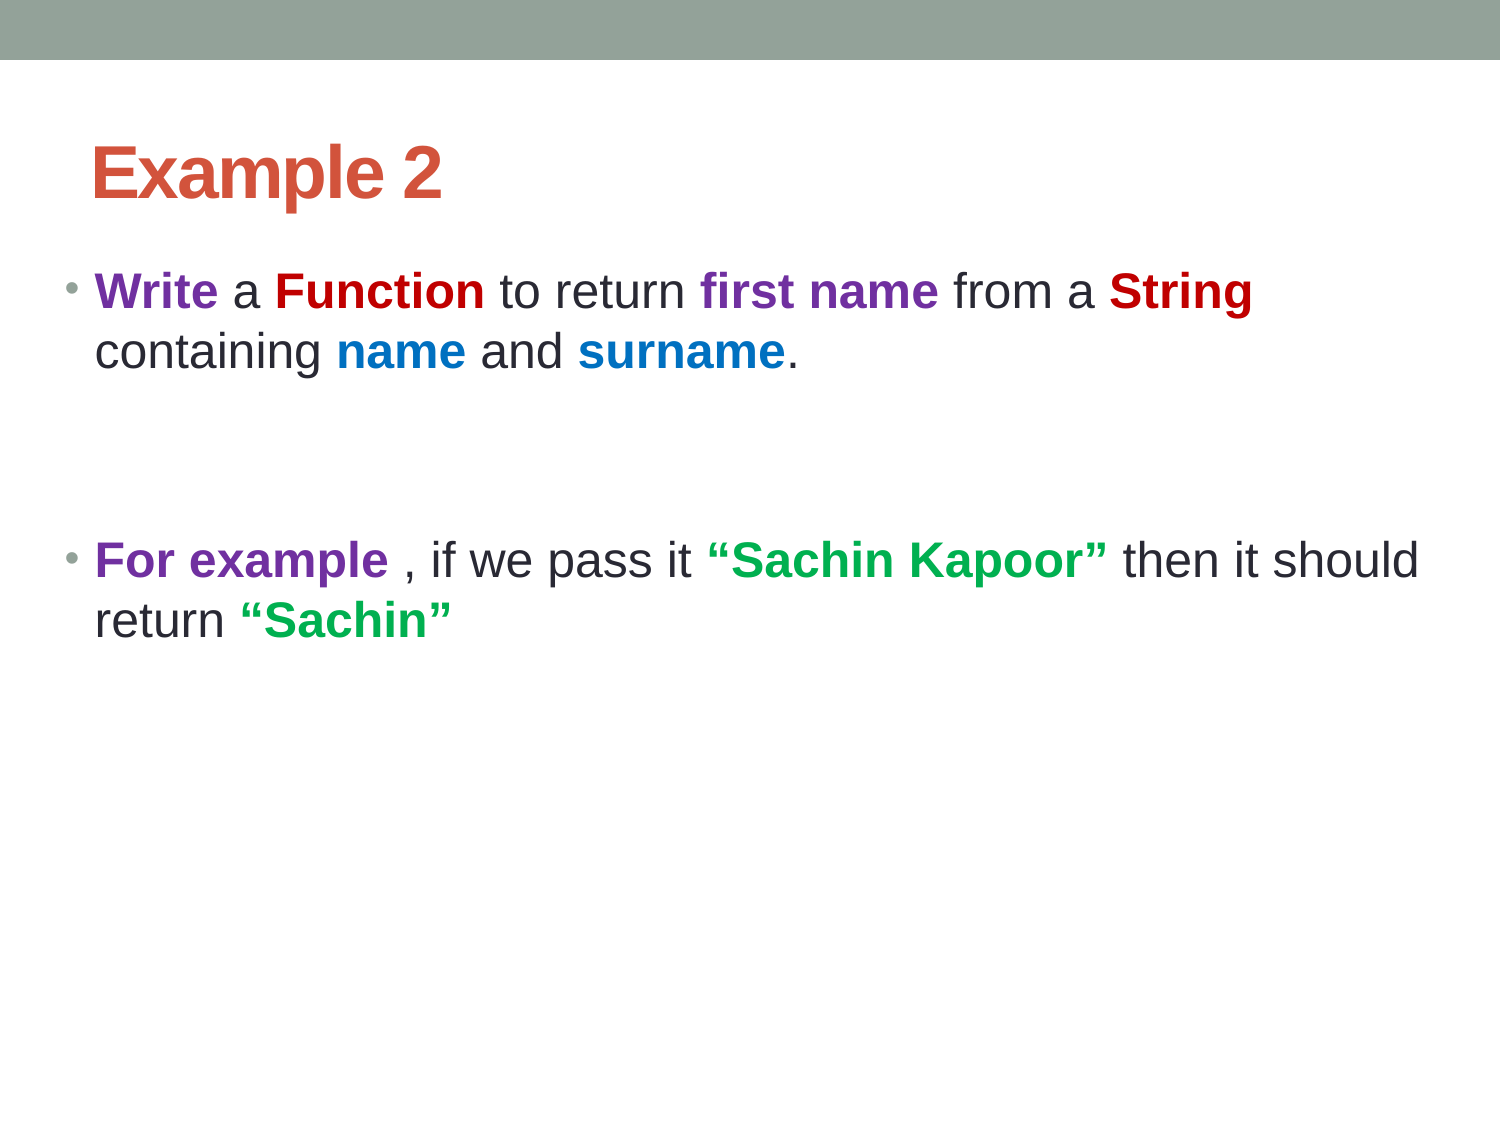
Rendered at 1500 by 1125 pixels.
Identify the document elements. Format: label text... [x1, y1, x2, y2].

title Example 2 [75, 87, 1425, 250]
list Write a Function to return first name from a String containing name and surname. For example , if we pass it “Sachin Kapoor” then it should return “Sachin” [49, 250, 1445, 1047]
